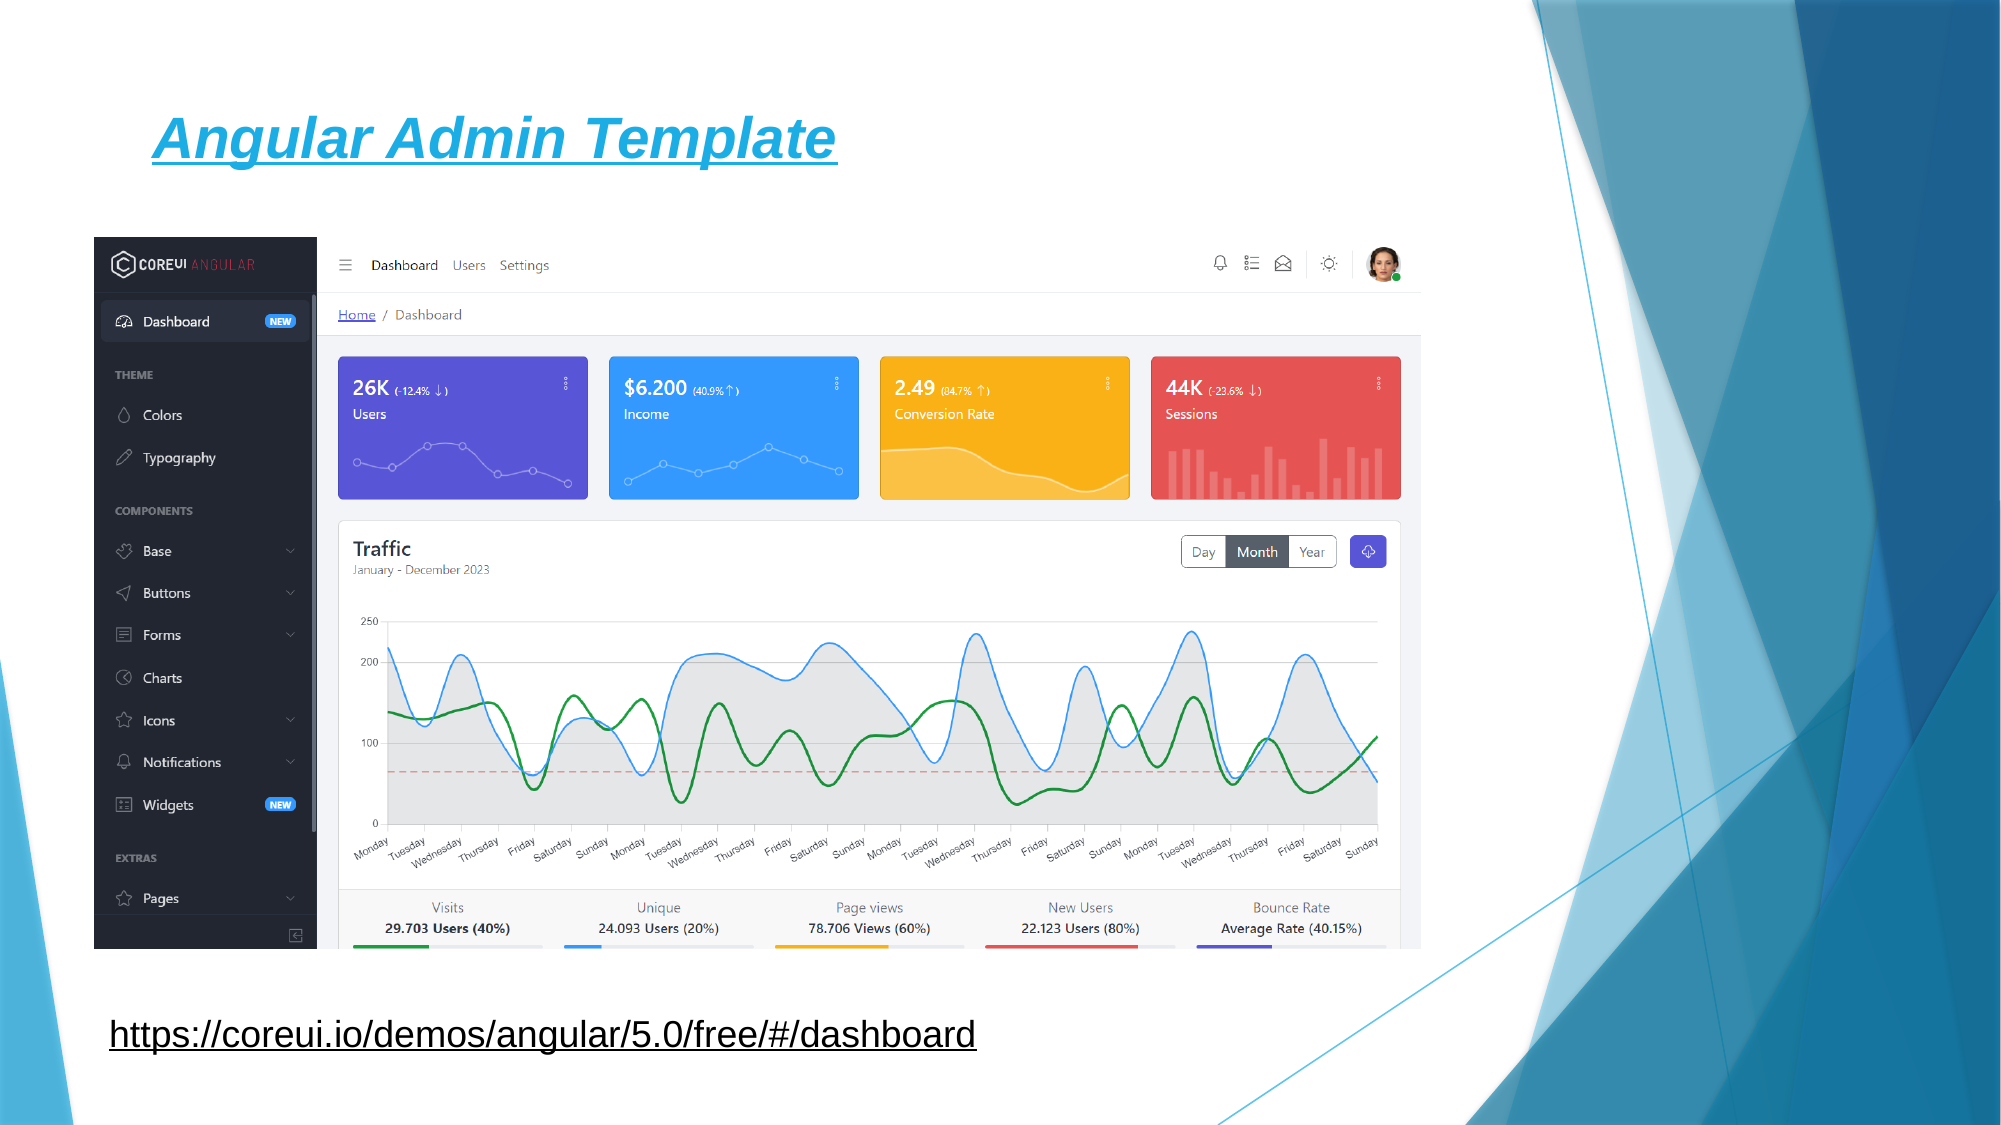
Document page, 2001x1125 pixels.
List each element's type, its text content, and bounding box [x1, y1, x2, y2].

text_box https://coreui.io/demos/angular/5.0/free/#/dashboard [94, 1002, 1095, 1062]
title Angular Admin Template [137, 92, 1328, 185]
picture [93, 237, 1422, 950]
